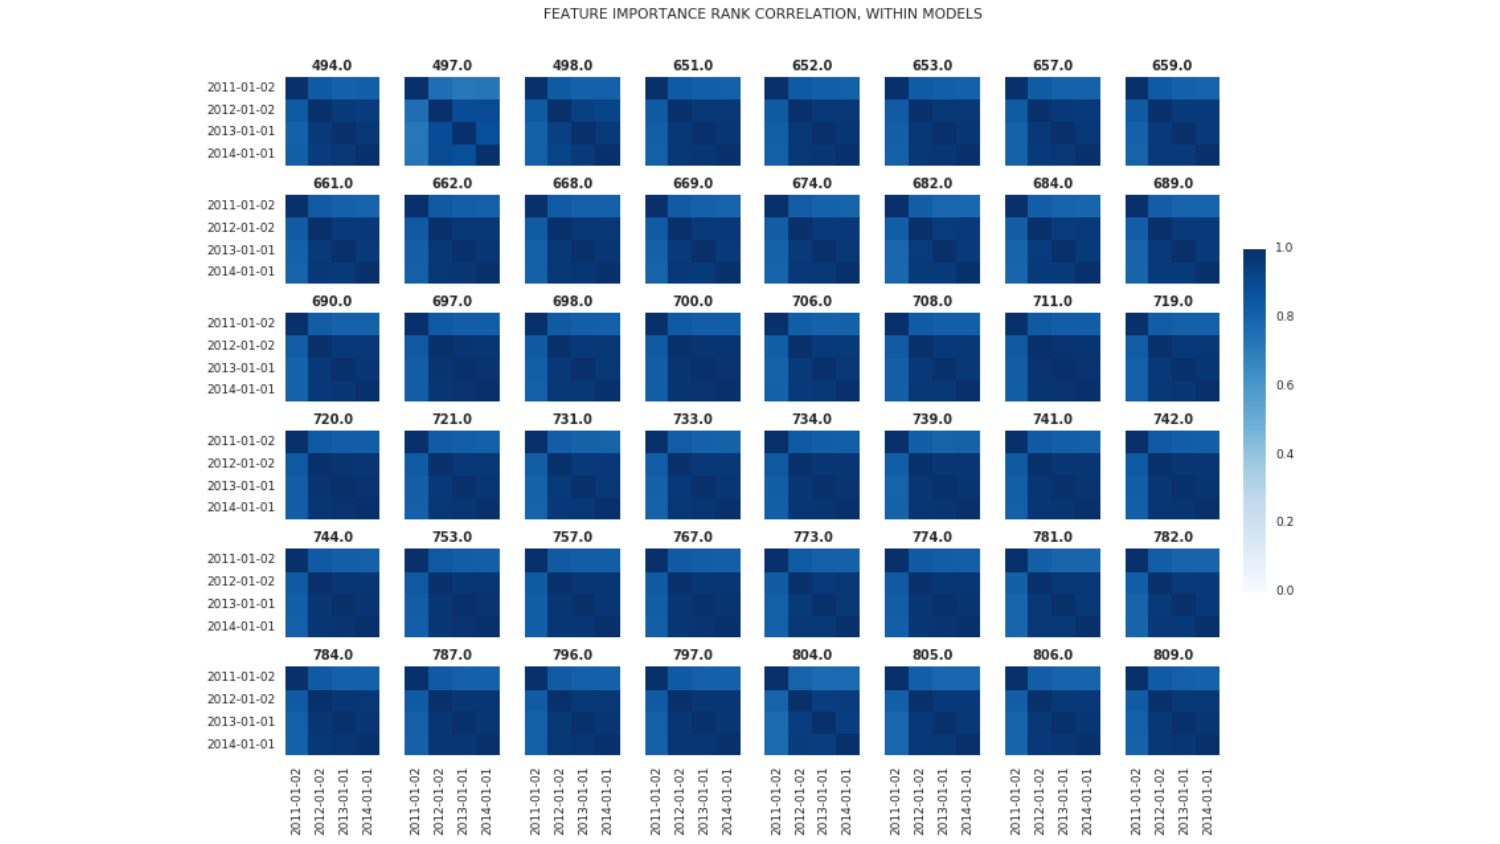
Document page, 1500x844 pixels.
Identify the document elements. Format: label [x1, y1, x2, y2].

picture [196, 0, 1303, 844]
